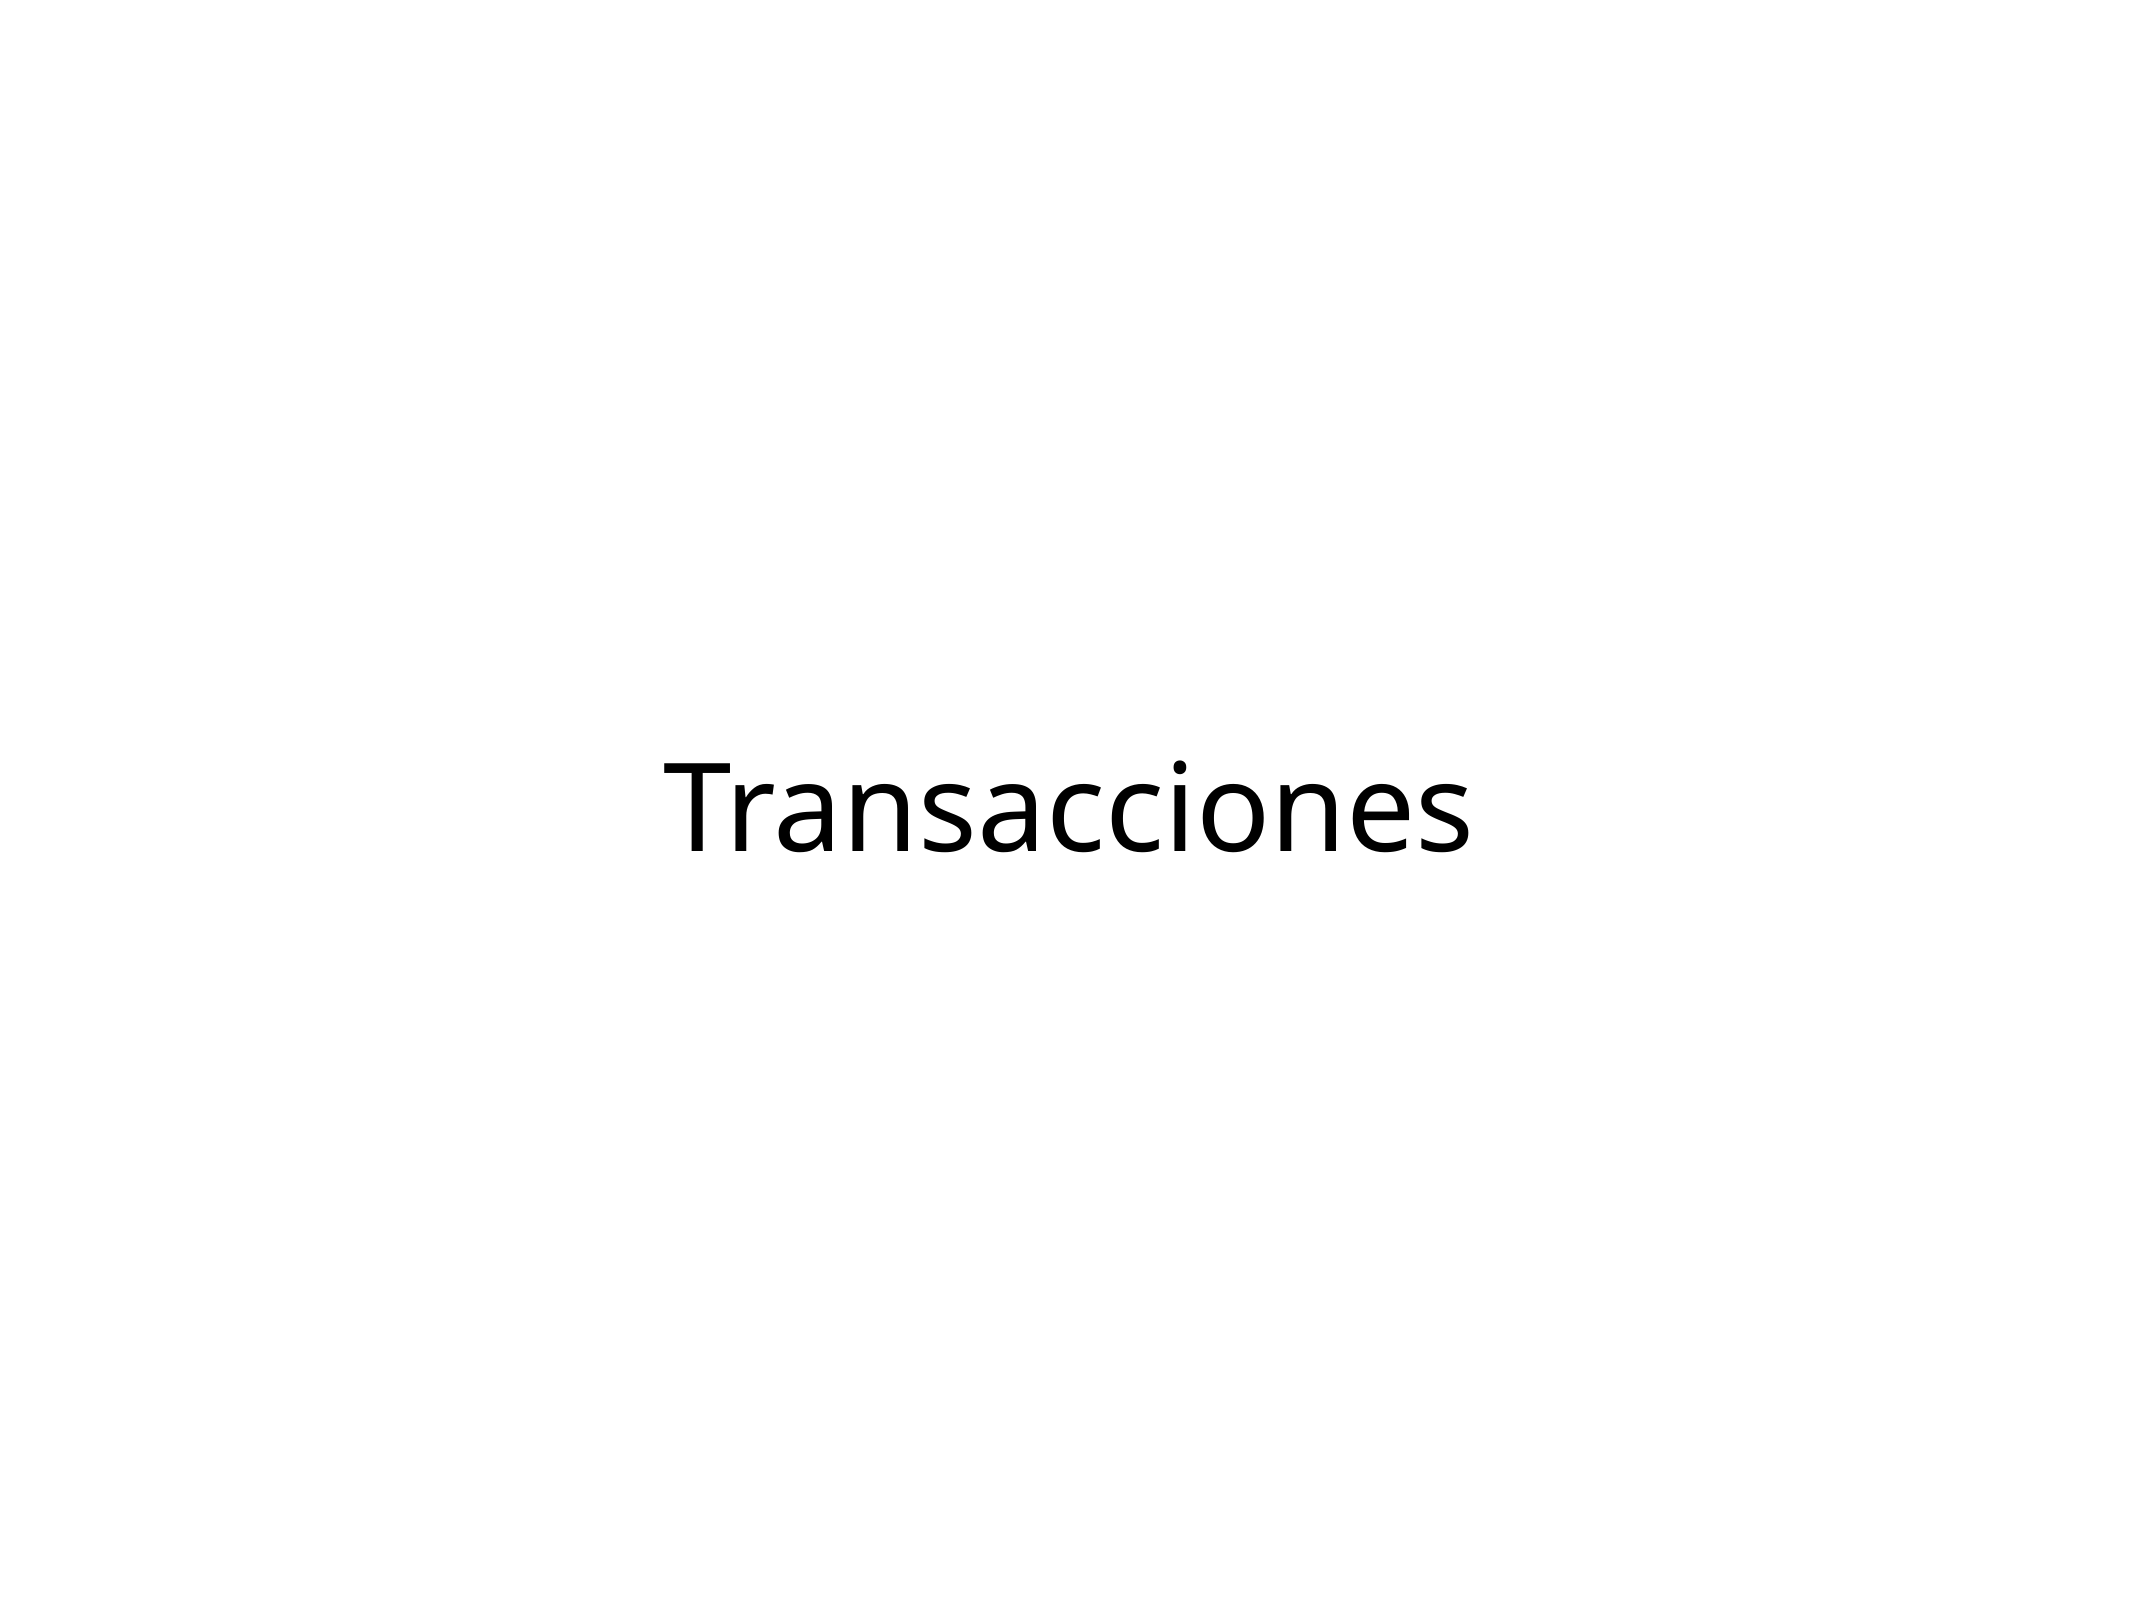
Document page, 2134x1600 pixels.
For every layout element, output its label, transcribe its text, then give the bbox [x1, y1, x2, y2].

text_box Transacciones [150, 720, 1988, 885]
